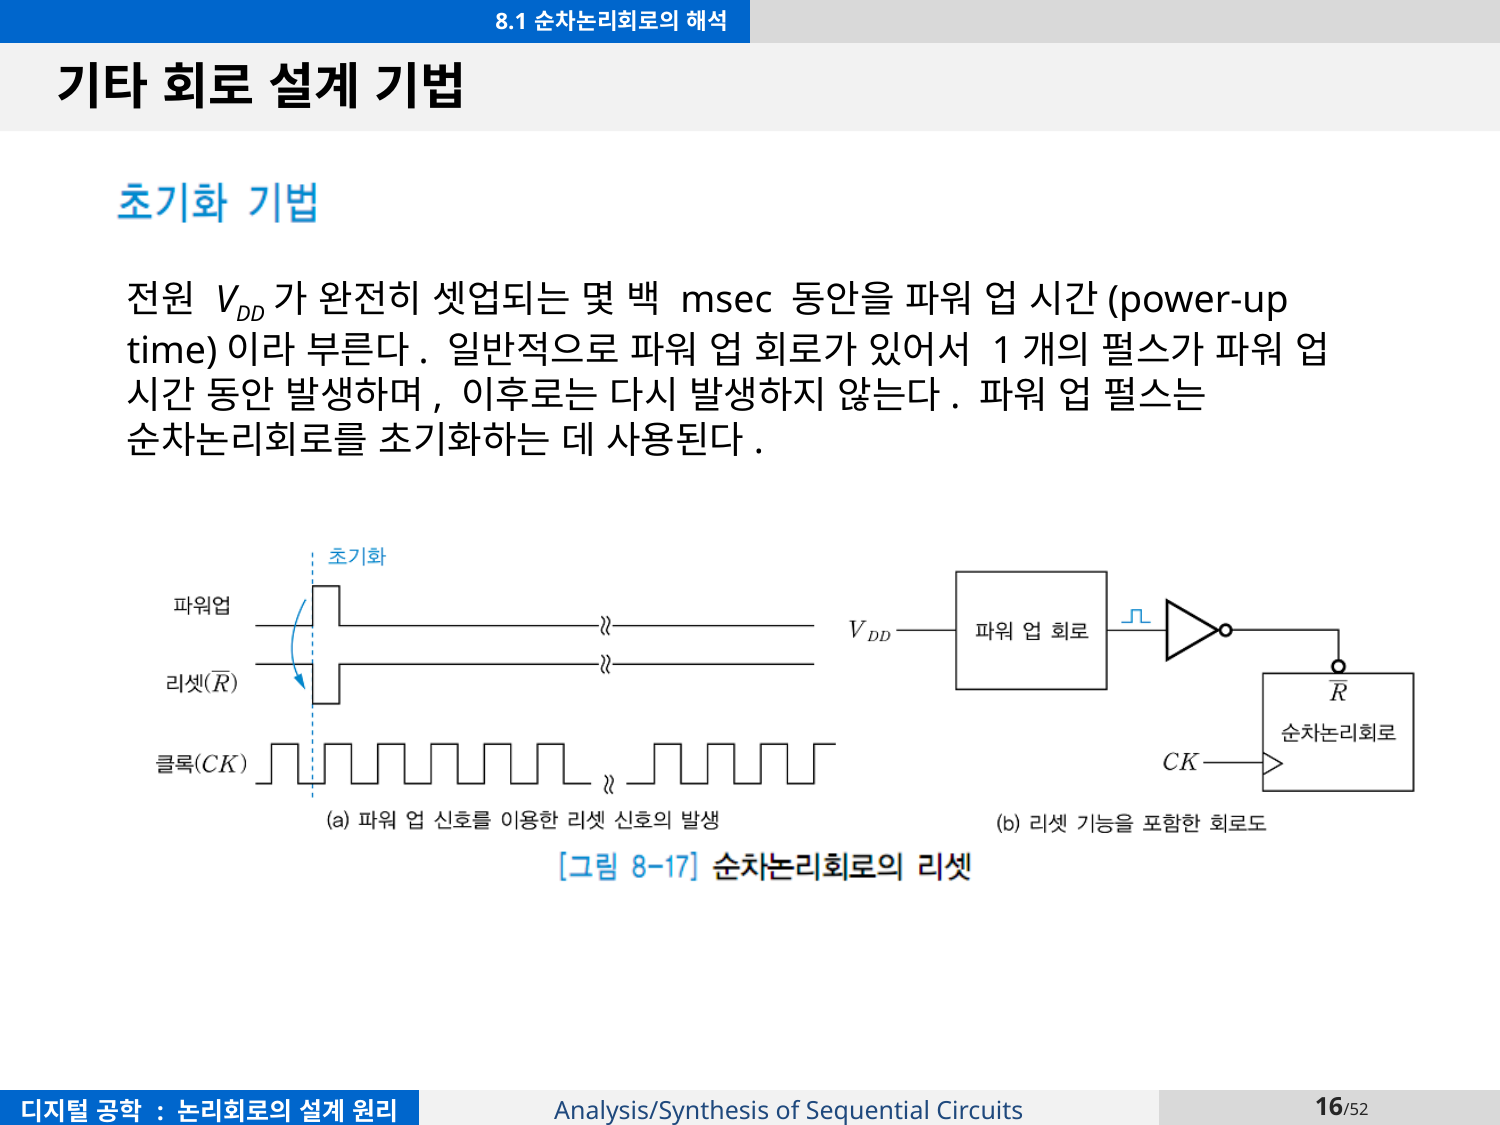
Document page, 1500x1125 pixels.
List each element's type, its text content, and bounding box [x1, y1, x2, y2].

text_box 8.1 순차논리회로의 해석 [0, 0, 743, 43]
title 기타 회로 설계 기법 [41, 42, 1459, 128]
picture [147, 528, 1425, 841]
picture [548, 844, 980, 894]
picture [100, 172, 331, 234]
text_box 전원 VDD가 완전히 셋업되는 몇 백 msec 동안을 파워 업 시간(power-up time)이라 부른다. 일반적으로 파워 업 회로가 있어서 1개의 펄스가 파워 업 시간 동안 발생하며, 이후로는 다시 발생하지 않는다. 파워 업 펄스는 순차논리회로를 초기화하는 데 사용된다. [112, 267, 1400, 468]
